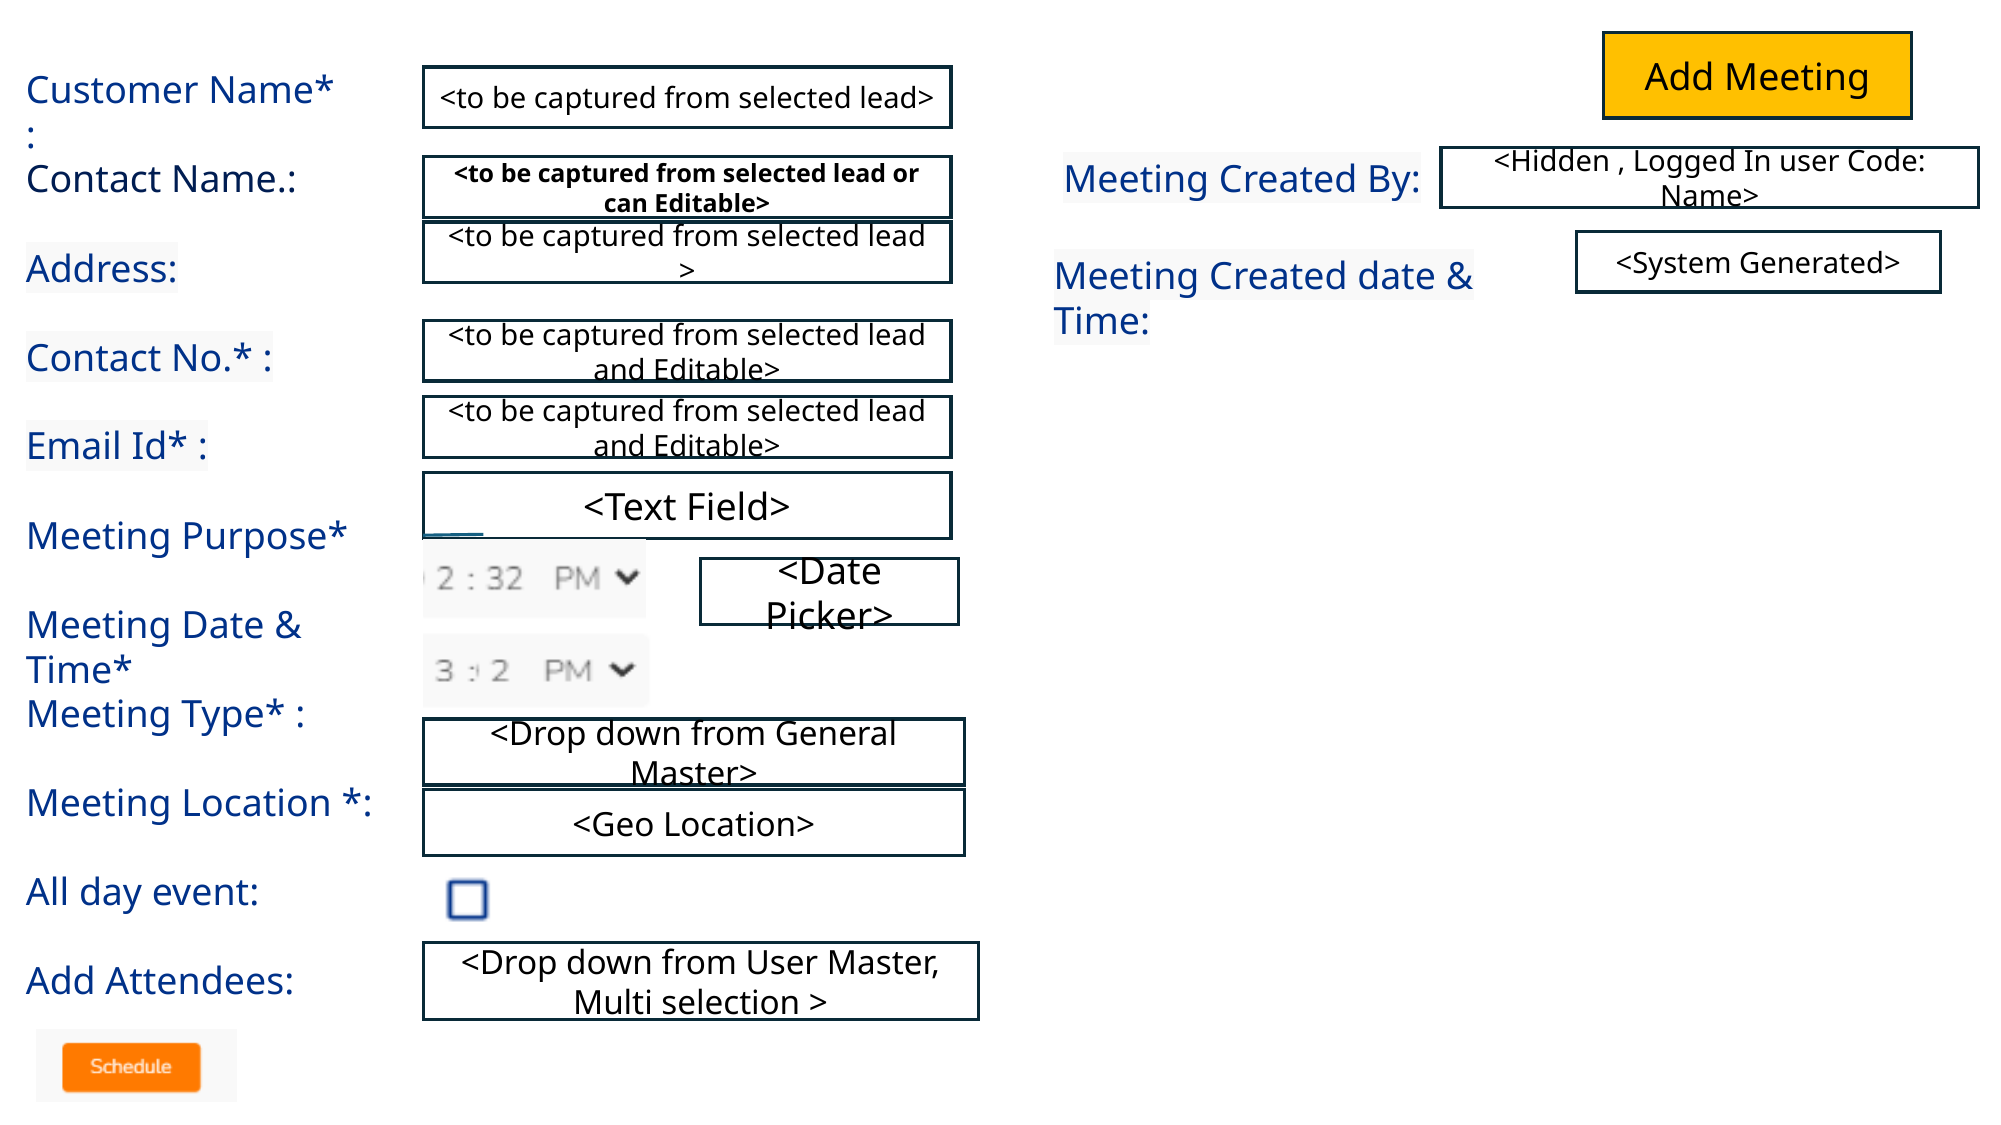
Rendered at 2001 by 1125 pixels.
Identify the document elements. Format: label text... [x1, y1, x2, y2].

text_box <Text Field> [422, 471, 953, 540]
text_box <to be captured from selected lead or can Editable> [422, 155, 953, 219]
text_box Meeting Location *: [11, 771, 405, 832]
text_box Meeting Type* : [11, 682, 341, 743]
text_box <to be captured from selected lead and Editable> [422, 319, 953, 383]
text_box Meeting Created date & Time: [1038, 244, 1577, 350]
text_box <Drop down from General Master> [422, 717, 966, 787]
text_box <Date Picker> [699, 557, 960, 626]
text_box Add Meeting [1602, 31, 1913, 120]
text_box <Geo Location> [422, 788, 966, 857]
text_box <to be captured from selected lead> [422, 65, 953, 129]
text_box <to be captured from selected lead and Editable> [422, 395, 953, 459]
picture [422, 624, 699, 715]
picture [422, 539, 646, 622]
text_box <Hidden , Logged In user Code: Name> [1439, 146, 1980, 209]
text_box <to be captured from selected lead > [422, 220, 953, 284]
text_box <Drop down from User Master, Multi selection > [422, 941, 980, 1021]
picture [422, 859, 544, 939]
text_box Contact No.* : [11, 326, 314, 386]
text_box Contact Name.: [11, 148, 337, 208]
text_box Add Attendees: [11, 949, 371, 1010]
text_box All day event: [11, 860, 325, 921]
text_box Meeting Date & Time* [11, 593, 425, 698]
text_box Customer Name* : [11, 59, 357, 164]
text_box Meeting Purpose* [11, 504, 395, 564]
text_box Address: [11, 237, 314, 297]
text_box Email Id* : [11, 415, 246, 475]
picture [35, 1029, 237, 1103]
text_box Meeting Created By: [1048, 147, 1439, 207]
text_box <System Generated> [1575, 230, 1942, 294]
